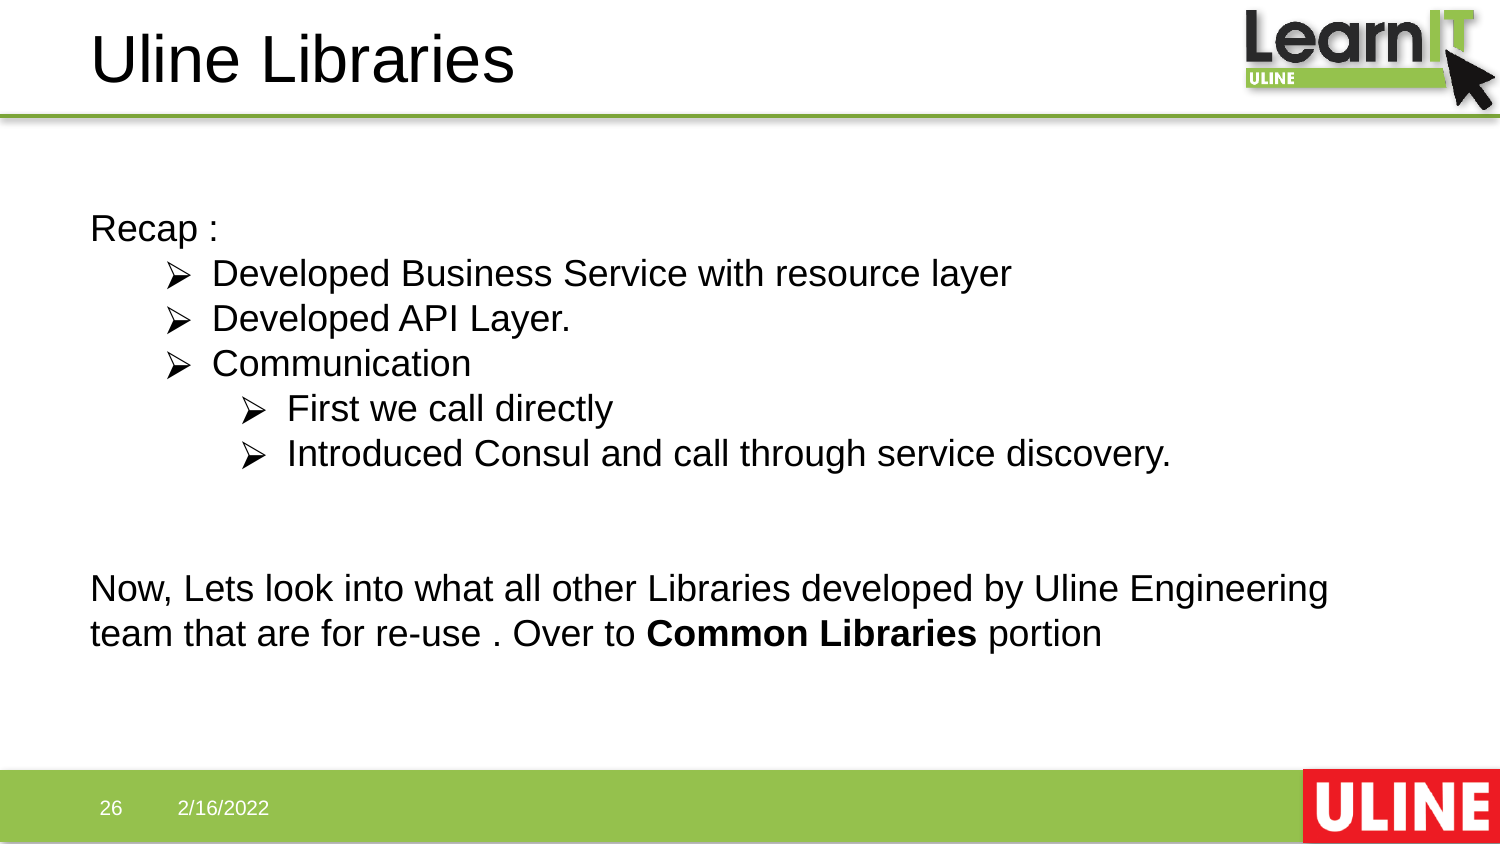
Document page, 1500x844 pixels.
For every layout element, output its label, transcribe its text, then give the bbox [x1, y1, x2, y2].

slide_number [162, 784, 388, 830]
picture [1246, 10, 1495, 110]
slide_number ‹#› [12, 784, 138, 830]
picture [1303, 769, 1500, 843]
title Uline Libraries [75, 1, 1238, 110]
text_box Recap : Developed Business Service with resource layer Developed API Layer. Communication First we call directly Introduced Consul and call through service discovery. Now, Lets look into what all other Libraries developed by Uline Engineering team that are for re-use . Over to Common Libraries portion [74, 196, 1438, 662]
